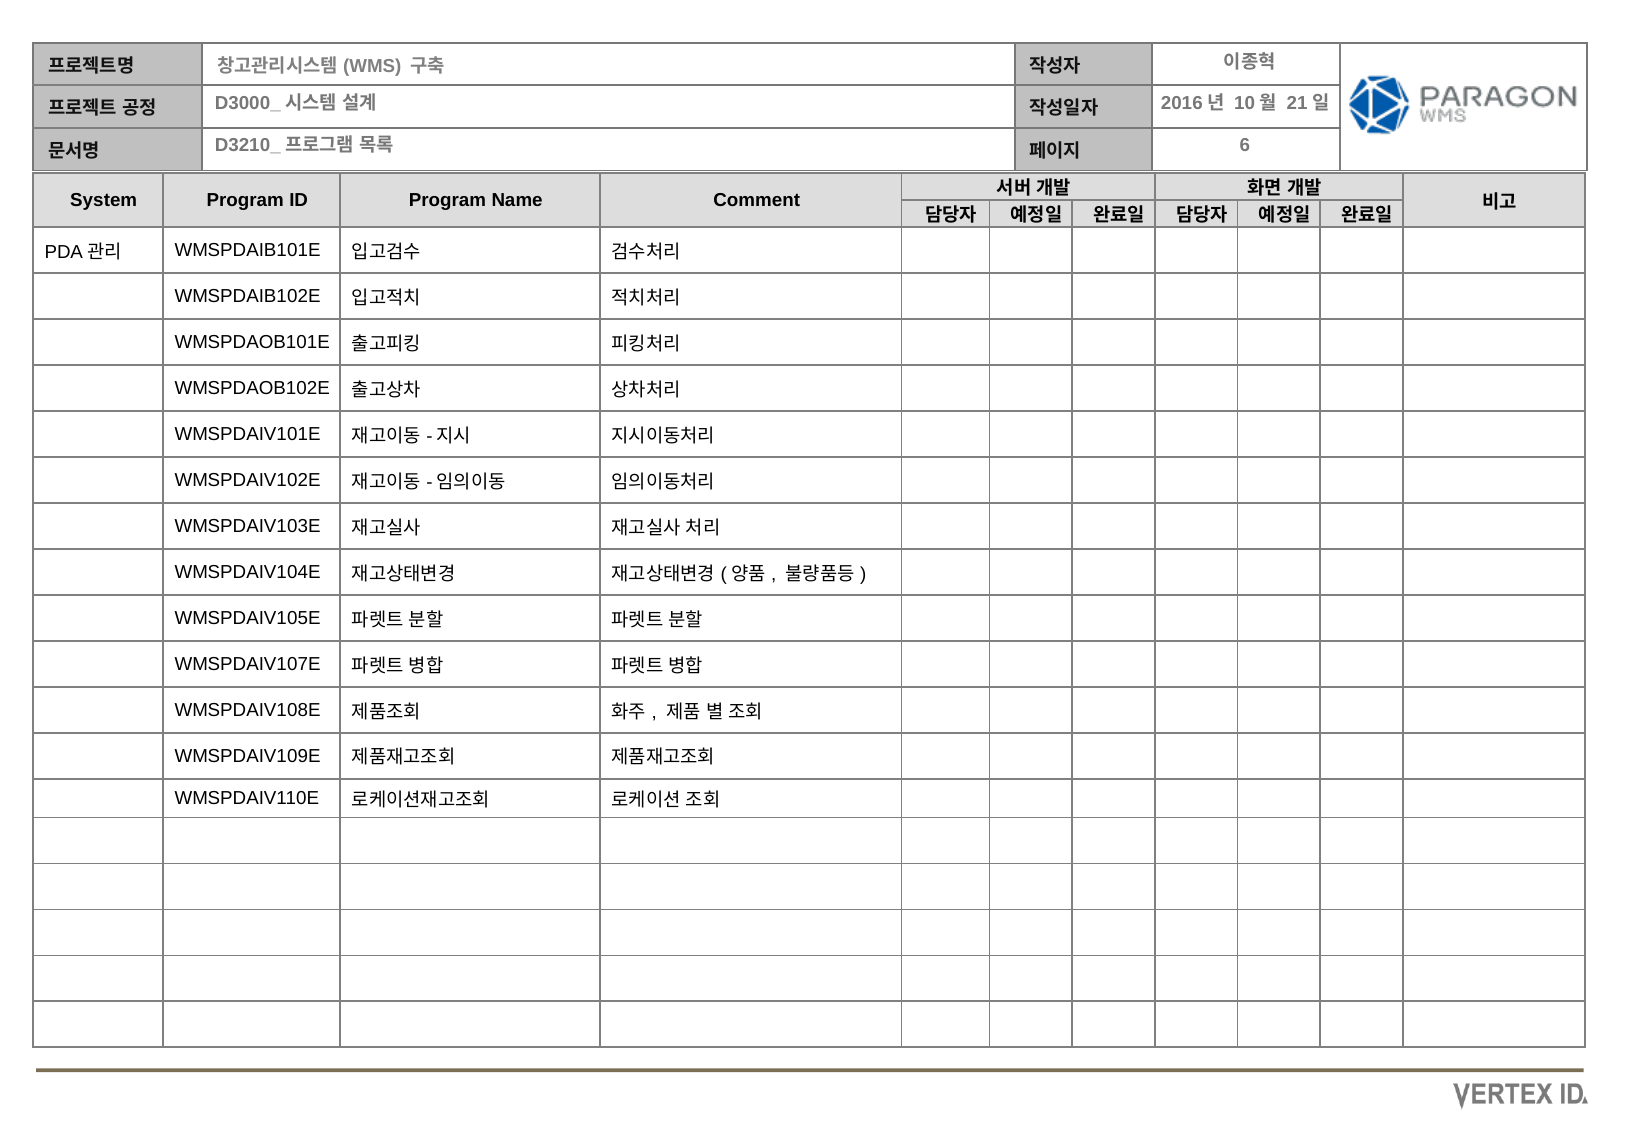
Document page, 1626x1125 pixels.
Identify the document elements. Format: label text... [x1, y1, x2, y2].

table_cell [902, 780, 989, 817]
table_cell [1404, 818, 1584, 863]
table_cell [1321, 366, 1402, 410]
table_cell [902, 688, 989, 732]
table_cell [34, 504, 162, 548]
table_cell WMSPDAIV109E [164, 734, 339, 778]
table_cell [164, 956, 339, 1000]
table_cell 제품조회 [341, 688, 599, 732]
table_cell 파렛트 분할 [601, 596, 901, 640]
table_cell [990, 504, 1071, 548]
table_cell [1238, 780, 1319, 817]
table_cell [1073, 864, 1154, 909]
table_cell [1238, 228, 1319, 272]
table_cell [1156, 320, 1237, 364]
table_cell [1156, 458, 1237, 502]
table_cell 파렛트 분할 [341, 596, 599, 640]
table_header Program ID [164, 174, 339, 226]
table_cell 재고실사 [341, 504, 599, 548]
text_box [1126, 42, 1368, 122]
table_cell [1238, 642, 1319, 686]
table_cell [601, 910, 901, 955]
table_cell [34, 956, 162, 1000]
table_cell [1238, 956, 1319, 1000]
table_header Comment [601, 174, 901, 226]
table_cell [1156, 864, 1237, 909]
table_cell [164, 910, 339, 955]
table_cell 로케이션재고조회 [341, 780, 599, 817]
table_cell [1321, 274, 1402, 318]
table_cell [34, 320, 162, 364]
picture [1344, 74, 1584, 137]
table_cell [990, 818, 1071, 863]
table_cell [164, 1002, 339, 1046]
table_cell 입고검수 [341, 228, 599, 272]
table_cell WMSPDAIV108E [164, 688, 339, 732]
table_cell WMSPDAIB101E [164, 228, 339, 272]
table_cell [1156, 274, 1237, 318]
table_cell 파렛트 병합 [601, 642, 901, 686]
table_cell [990, 780, 1071, 817]
table_cell [1321, 956, 1402, 1000]
table_cell [34, 366, 162, 410]
table_header 화면 개발 [1156, 174, 1402, 199]
table_cell [990, 274, 1071, 318]
table_cell 재고이동-임의이동 [341, 458, 599, 502]
table_cell [1321, 1002, 1402, 1046]
table_cell [1321, 734, 1402, 778]
table_cell 예정일 [990, 201, 1071, 226]
table_cell [990, 320, 1071, 364]
table_cell [990, 688, 1071, 732]
table_cell [1404, 642, 1584, 686]
table_cell [1156, 504, 1237, 548]
table_cell [902, 366, 989, 410]
table_cell 제품재고조회 [601, 734, 901, 778]
table_cell [902, 274, 989, 318]
table_cell [1404, 504, 1584, 548]
table_cell [1156, 1002, 1237, 1046]
table_cell [1404, 1002, 1584, 1046]
table_cell [1073, 956, 1154, 1000]
table_cell 예정일 [1238, 201, 1319, 226]
table_cell [1404, 320, 1584, 364]
table_cell [164, 864, 339, 909]
table_cell [1238, 596, 1319, 640]
table_cell [1238, 366, 1319, 410]
table_cell 제품재고조회 [341, 734, 599, 778]
table_cell [1404, 910, 1584, 955]
table_cell [1073, 780, 1154, 817]
table_header 비고 [1404, 174, 1584, 226]
table_cell 지시이동처리 [601, 412, 901, 456]
table_cell [902, 642, 989, 686]
table_cell WMSPDAIV107E [164, 642, 339, 686]
table_cell 재고이동-지시 [341, 412, 599, 456]
table_cell [1073, 910, 1154, 955]
table_cell 상차처리 [601, 366, 901, 410]
table_cell [1321, 458, 1402, 502]
table_cell [1156, 228, 1237, 272]
table_cell [1238, 458, 1319, 502]
table_cell [1404, 366, 1584, 410]
table_cell [34, 642, 162, 686]
table_cell [34, 596, 162, 640]
table_cell [1073, 734, 1154, 778]
table_cell [1321, 504, 1402, 548]
table_cell 적치처리 [601, 274, 901, 318]
table_cell [1404, 412, 1584, 456]
table_cell [1321, 688, 1402, 732]
table_cell 재고상태변경(양품, 불량품등) [601, 550, 901, 594]
table_cell [341, 956, 599, 1000]
table_cell 임의이동처리 [601, 458, 901, 502]
table_cell [1404, 864, 1584, 909]
table_cell [1404, 228, 1584, 272]
table_cell [990, 734, 1071, 778]
table_cell 출고상차 [341, 366, 599, 410]
table_cell 화주, 제품 별 조회 [601, 688, 901, 732]
table_cell [1073, 228, 1154, 272]
table_cell [341, 910, 599, 955]
table_cell [601, 818, 901, 863]
table_cell [1404, 780, 1584, 817]
table_cell 출고피킹 [341, 320, 599, 364]
table_cell [1073, 366, 1154, 410]
table_cell [1321, 642, 1402, 686]
table_cell [1238, 504, 1319, 548]
table_cell [1321, 864, 1402, 909]
table_cell [990, 412, 1071, 456]
table_cell [1238, 818, 1319, 863]
table_cell [1156, 412, 1237, 456]
table_cell [1321, 412, 1402, 456]
table_cell [341, 1002, 599, 1046]
table_cell [601, 956, 901, 1000]
table_cell [1156, 780, 1237, 817]
table_cell [1404, 596, 1584, 640]
table_cell WMSPDAOB101E [164, 320, 339, 364]
table_cell [34, 864, 162, 909]
table_cell [1321, 320, 1402, 364]
table_cell [34, 780, 162, 817]
table_cell WMSPDAIV101E [164, 412, 339, 456]
table_cell [34, 274, 162, 318]
table_cell [1073, 1002, 1154, 1046]
table_cell [1238, 550, 1319, 594]
table_cell WMSPDAIB102E [164, 274, 339, 318]
table_cell 로케이션 조회 [601, 780, 901, 817]
table_cell PDA관리 [34, 228, 162, 272]
table_cell [1321, 780, 1402, 817]
table_cell [1238, 412, 1319, 456]
table_cell [1073, 642, 1154, 686]
table_cell [1321, 228, 1402, 272]
table_header Program Name [341, 174, 599, 226]
table_cell [1073, 320, 1154, 364]
table_cell [1073, 550, 1154, 594]
table_cell [1156, 642, 1237, 686]
table_cell [34, 734, 162, 778]
table_cell [1404, 688, 1584, 732]
table_cell [164, 818, 339, 863]
table_cell [1156, 688, 1237, 732]
table_cell [1404, 458, 1584, 502]
table_cell WMSPDAIV105E [164, 596, 339, 640]
table_cell [990, 956, 1071, 1000]
table_cell [1404, 734, 1584, 778]
table_cell [1156, 366, 1237, 410]
table_cell [990, 550, 1071, 594]
table_cell [990, 910, 1071, 955]
table_cell [34, 688, 162, 732]
table_cell [902, 504, 989, 548]
table_cell [1404, 550, 1584, 594]
table_cell [990, 642, 1071, 686]
table_cell [1238, 1002, 1319, 1046]
table_cell [1156, 910, 1237, 955]
table_cell [1238, 864, 1319, 909]
table_cell 완료일 [1321, 201, 1402, 226]
table_header System [34, 174, 162, 226]
table_cell [34, 550, 162, 594]
table_cell [902, 734, 989, 778]
table_cell [1156, 956, 1237, 1000]
table_cell [34, 458, 162, 502]
table_cell [990, 458, 1071, 502]
table_cell [1156, 550, 1237, 594]
table_cell [1238, 688, 1319, 732]
table_cell 피킹처리 [601, 320, 901, 364]
table_cell [990, 596, 1071, 640]
table_cell [1404, 956, 1584, 1000]
table_cell 입고적치 [341, 274, 599, 318]
table_cell [990, 228, 1071, 272]
table_cell [902, 550, 989, 594]
table_cell 담당자 [902, 201, 989, 226]
table_cell [34, 1002, 162, 1046]
table_cell [601, 1002, 901, 1046]
table_cell [902, 864, 989, 909]
table_header 서버 개발 [902, 174, 1154, 199]
table_cell 파렛트 병합 [341, 642, 599, 686]
table_cell [902, 458, 989, 502]
table_cell [1238, 734, 1319, 778]
table_cell [902, 412, 989, 456]
table_cell [902, 818, 989, 863]
table_cell [1321, 910, 1402, 955]
table_cell [1073, 458, 1154, 502]
table_cell [1238, 320, 1319, 364]
table_cell WMSPDAIV103E [164, 504, 339, 548]
table_cell [1156, 596, 1237, 640]
table_cell [34, 910, 162, 955]
table_cell [341, 818, 599, 863]
table_cell [1073, 412, 1154, 456]
table_cell [34, 818, 162, 863]
table_cell 재고상태변경 [341, 550, 599, 594]
table_cell [902, 910, 989, 955]
table_cell [341, 864, 599, 909]
table_cell [990, 864, 1071, 909]
table_cell [1321, 818, 1402, 863]
table_cell 완료일 [1073, 201, 1154, 226]
table_cell [1238, 910, 1319, 955]
table_cell WMSPDAIV110E [164, 780, 339, 817]
table_cell [1156, 734, 1237, 778]
table_cell 담당자 [1156, 201, 1237, 226]
table_cell [990, 1002, 1071, 1046]
table_cell [1073, 596, 1154, 640]
table_cell WMSPDAOB102E [164, 366, 339, 410]
table_cell [902, 320, 989, 364]
table_cell WMSPDAIV104E [164, 550, 339, 594]
table_cell 재고실사 처리 [601, 504, 901, 548]
table_cell [902, 228, 989, 272]
table_cell [601, 864, 901, 909]
table_cell [902, 1002, 989, 1046]
table_cell [990, 366, 1071, 410]
table_cell [902, 956, 989, 1000]
table_cell [1404, 274, 1584, 318]
table_cell [1321, 596, 1402, 640]
table_cell [902, 596, 989, 640]
table_cell [1238, 274, 1319, 318]
table_cell [1321, 550, 1402, 594]
table_cell 검수처리 [601, 228, 901, 272]
table_cell WMSPDAIV102E [164, 458, 339, 502]
table_cell [1073, 818, 1154, 863]
table_cell [1073, 274, 1154, 318]
table_cell [34, 412, 162, 456]
table_cell [1073, 504, 1154, 548]
table_cell [1156, 818, 1237, 863]
table_cell [1073, 688, 1154, 732]
